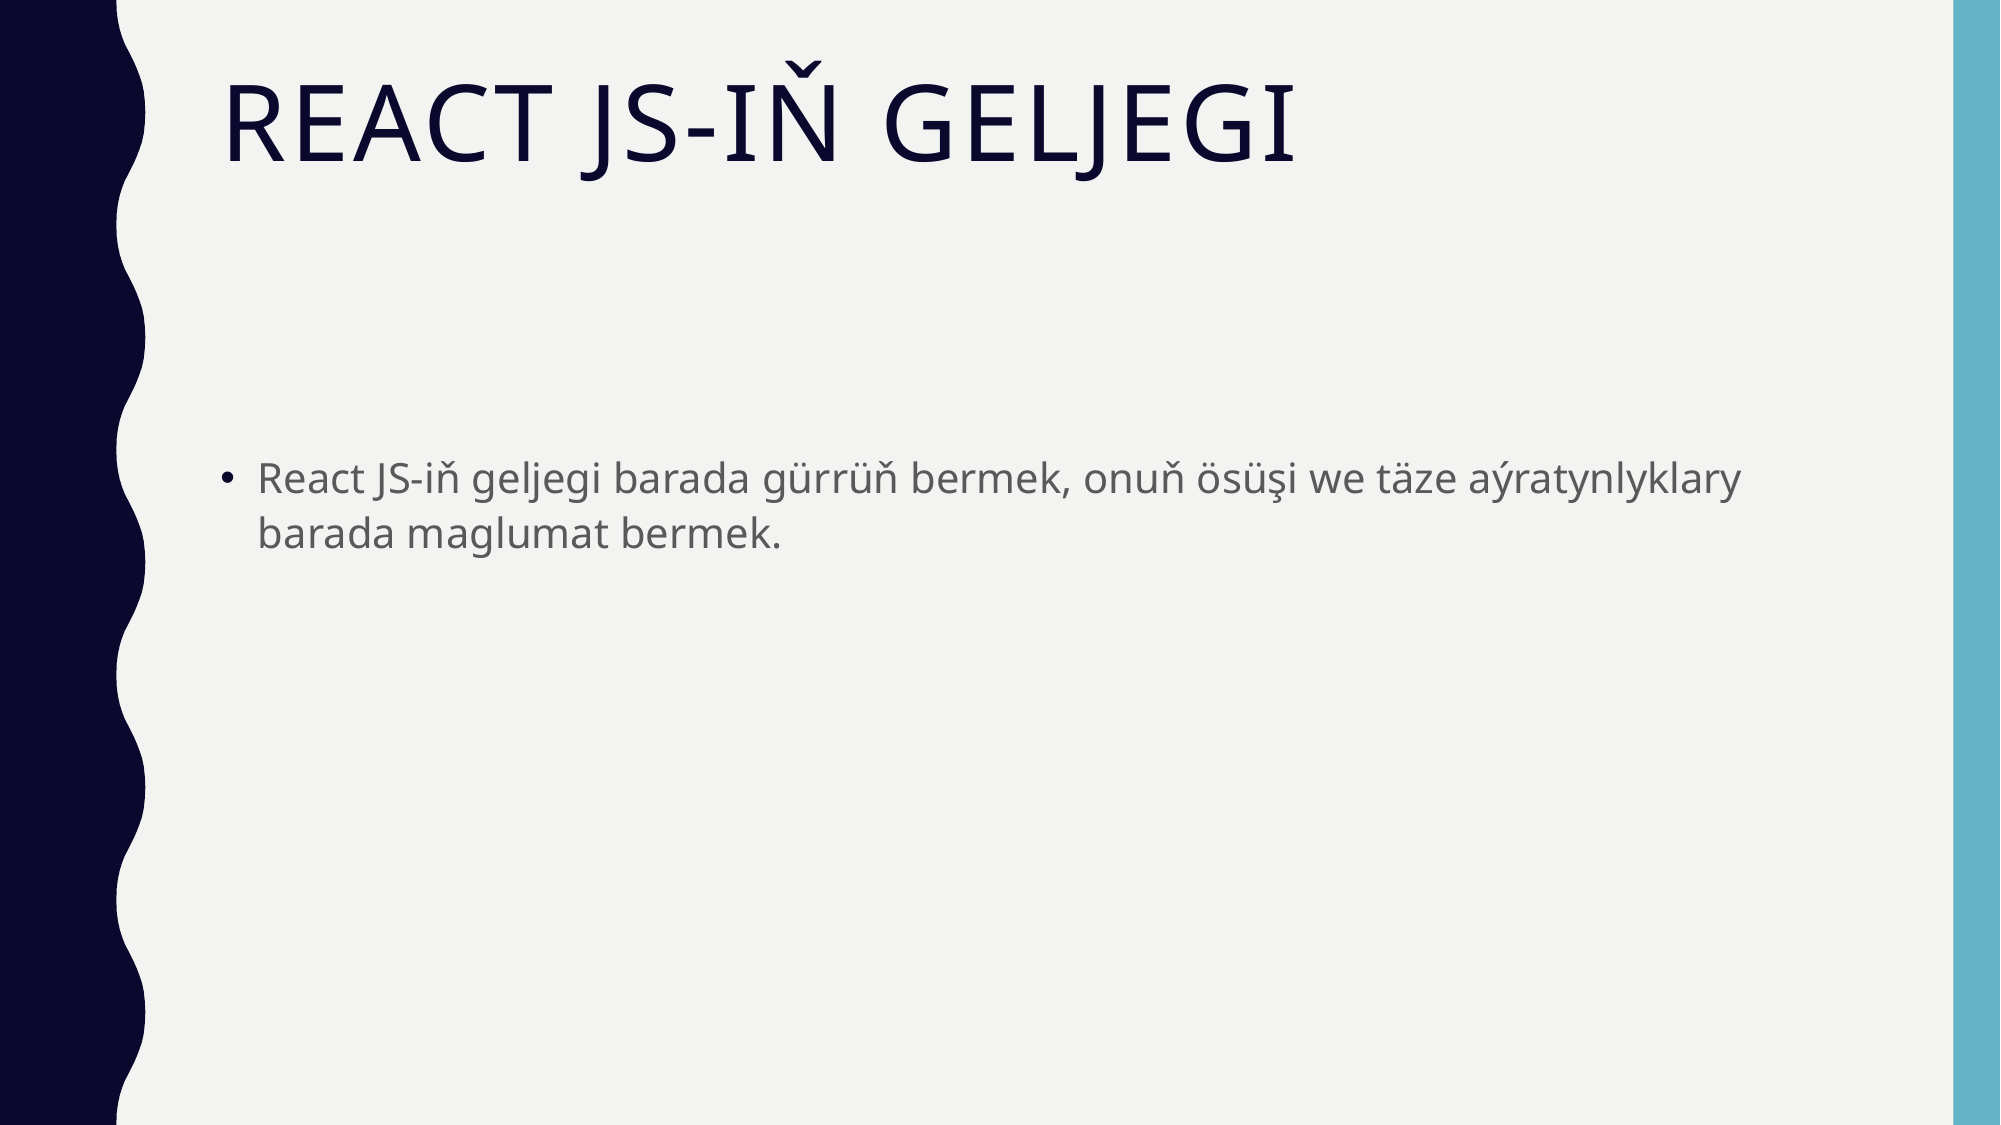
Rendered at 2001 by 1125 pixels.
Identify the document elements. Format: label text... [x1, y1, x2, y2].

title React JS-iň Geljegi [205, 62, 1875, 308]
list React JS-iň geljegi barada gürrüň bermek, onuň ösüşi we täze aýratynlyklary barada maglumat bermek. [205, 375, 1875, 965]
